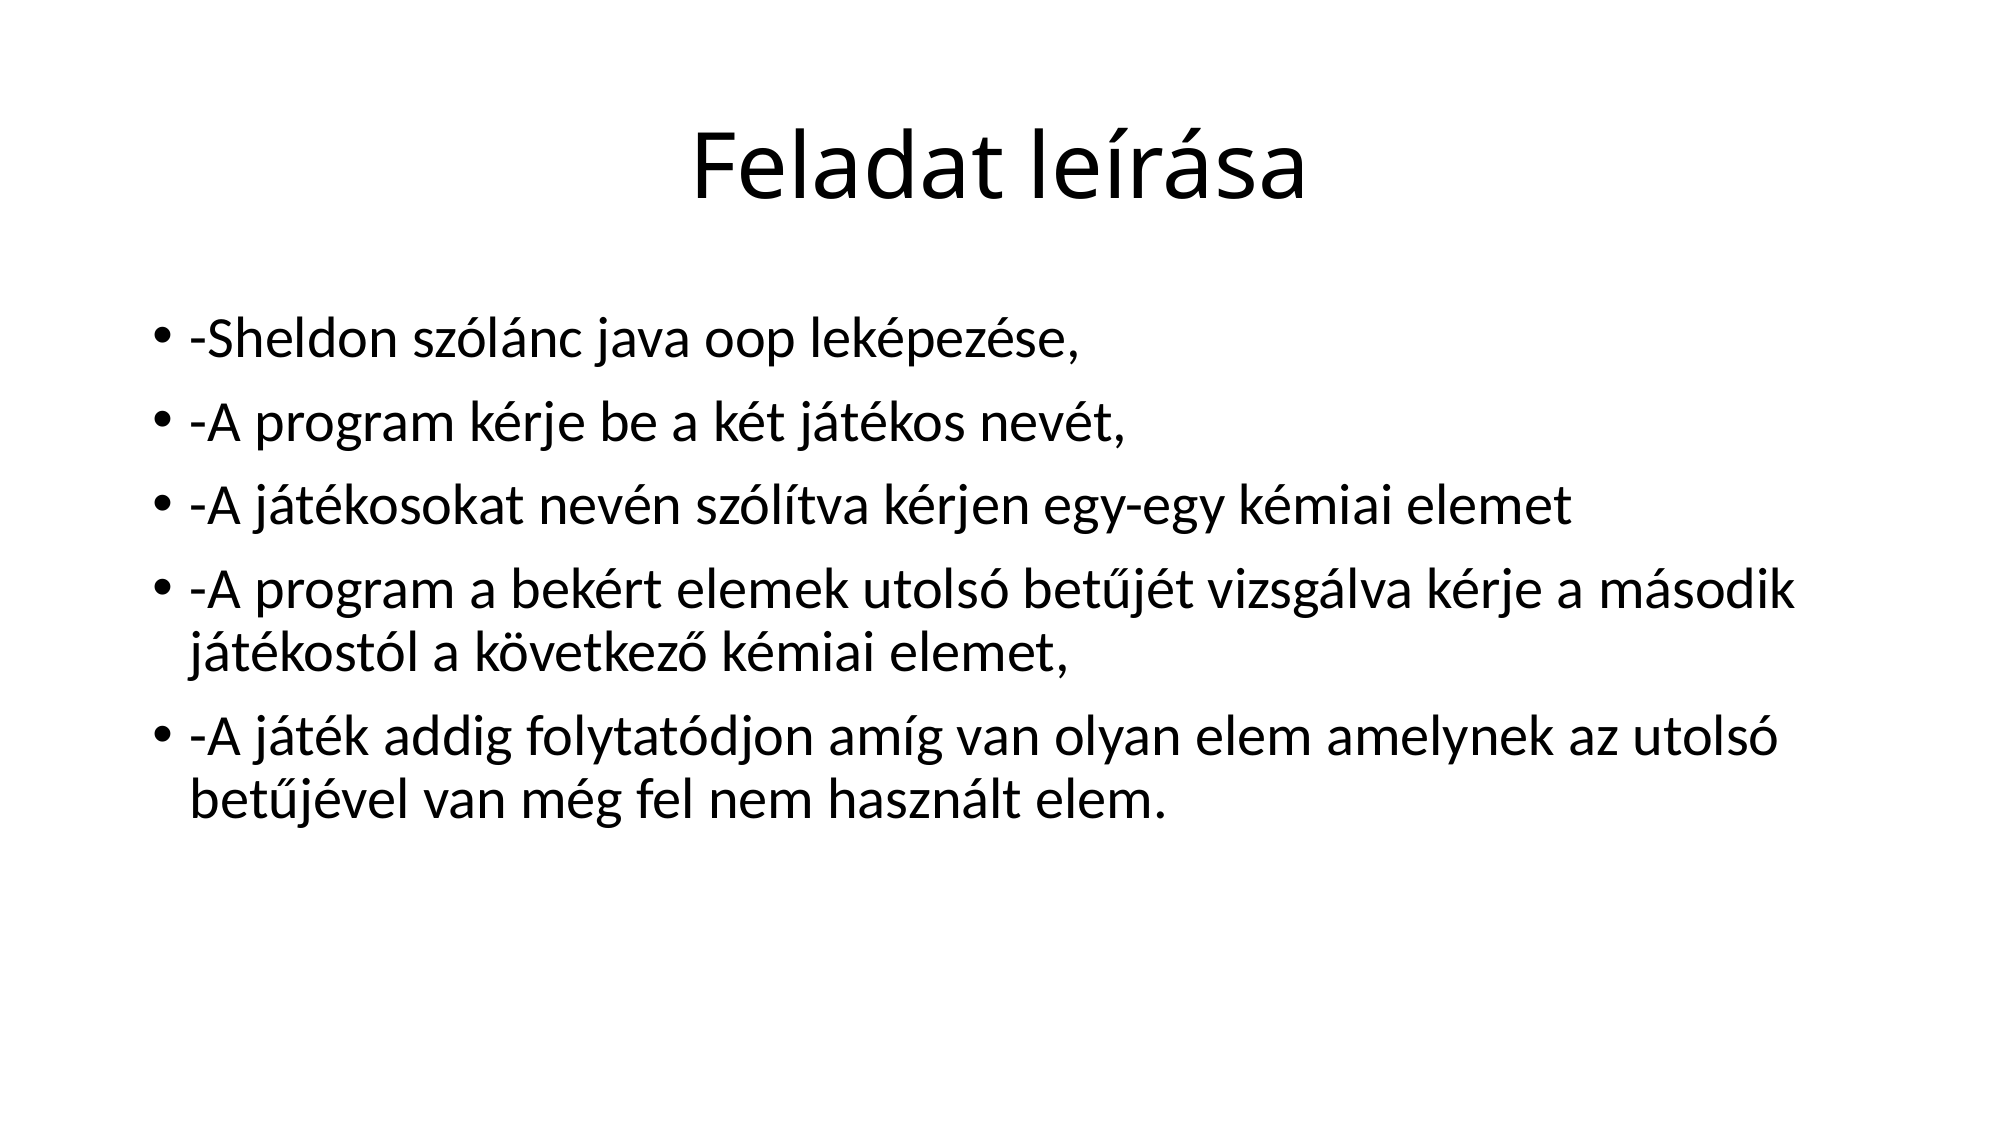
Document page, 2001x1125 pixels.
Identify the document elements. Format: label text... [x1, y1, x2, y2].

title Feladat leírása [137, 59, 1863, 278]
list -Sheldon szólánc java oop leképezése, -A program kérje be a két játékos nevét, -A játékosokat nevén szólítva kérjen egy-egy kémiai elemet -A program a bekért elemek utolsó betűjét vizsgálva kérje a második játékostól a következő kémiai elemet, -A játék addig folytatódjon amíg van olyan elem amelynek az utolsó betűjével van még fel nem használt elem. [137, 299, 1863, 1014]
